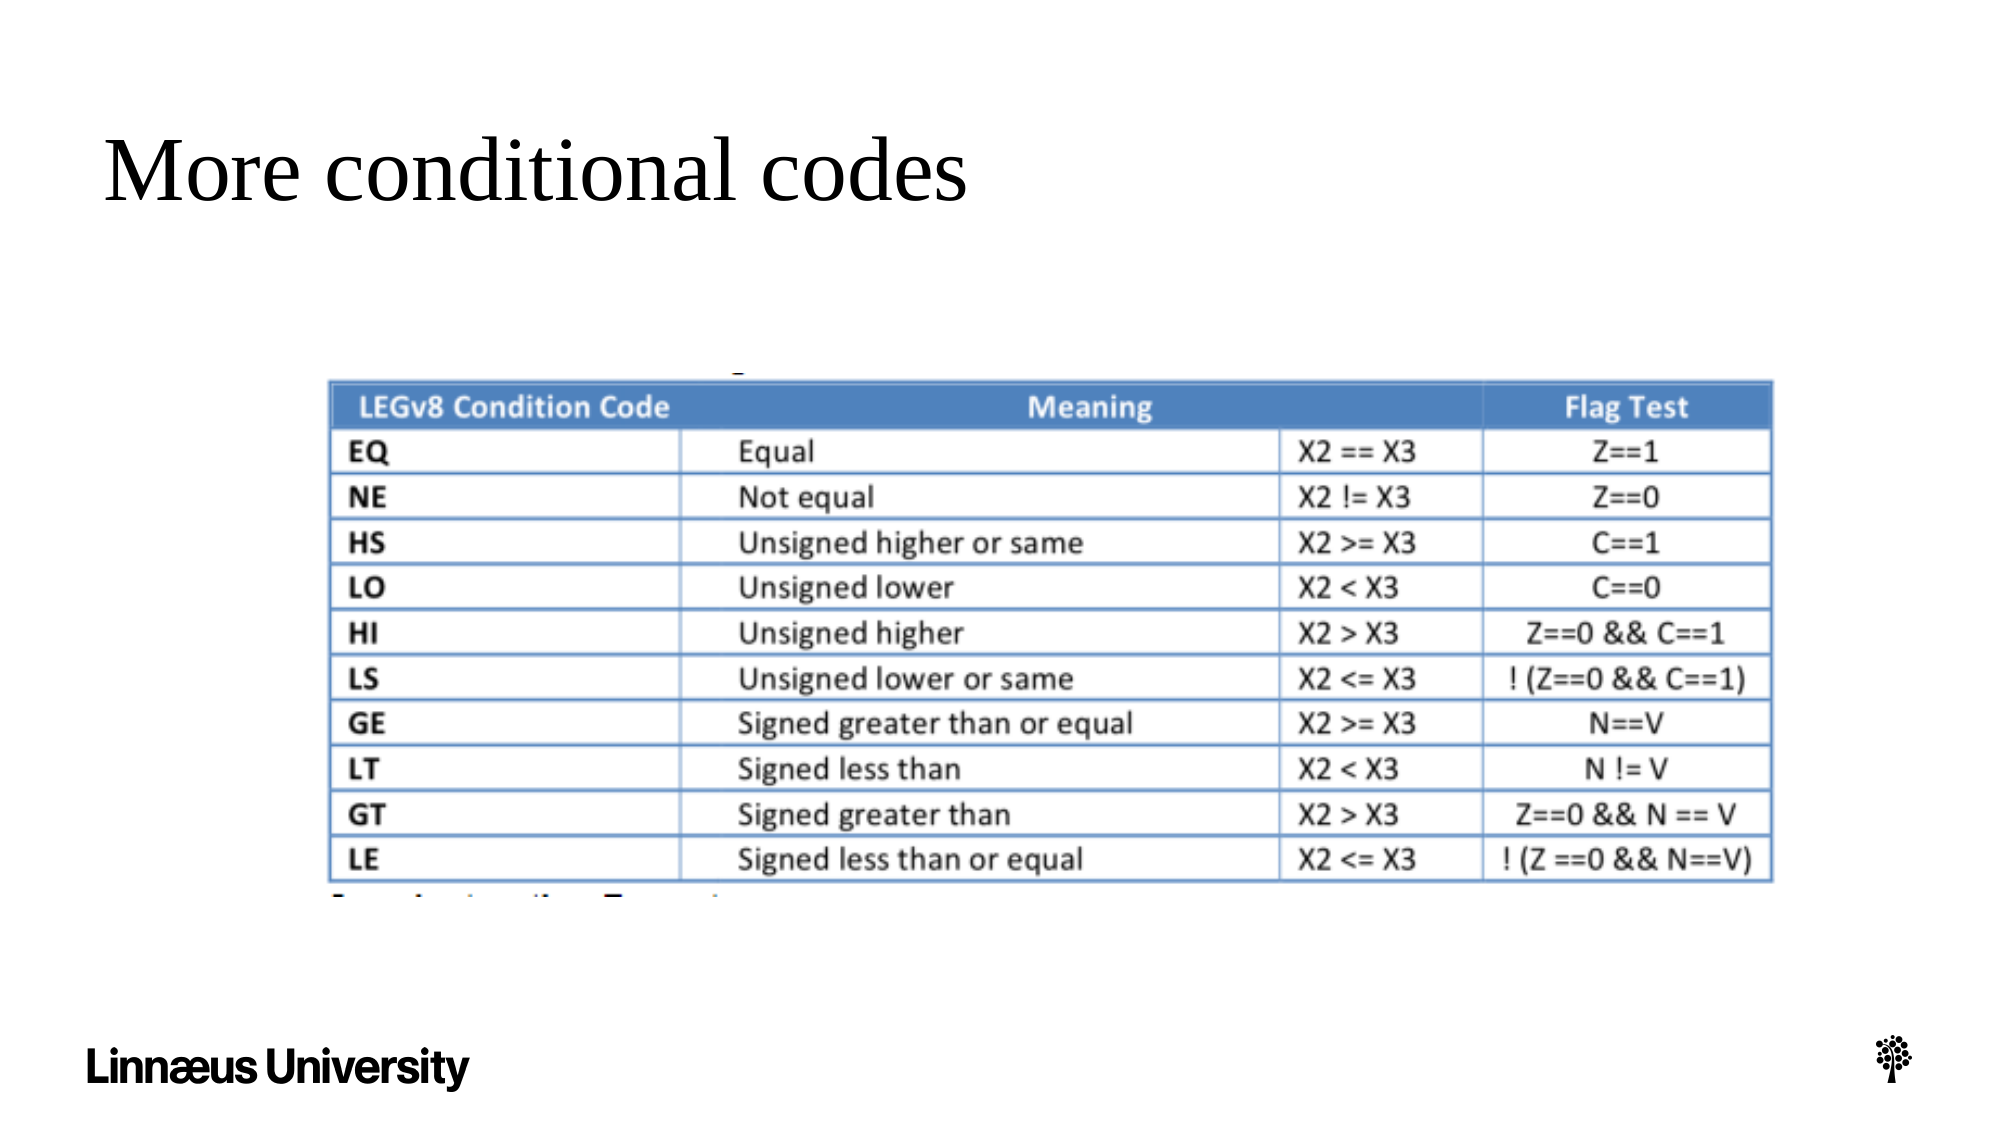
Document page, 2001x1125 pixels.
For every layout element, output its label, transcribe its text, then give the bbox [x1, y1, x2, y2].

picture [319, 373, 1786, 897]
picture [1876, 1035, 1912, 1083]
title More conditional codes [88, 59, 1912, 284]
picture [85, 1047, 472, 1092]
